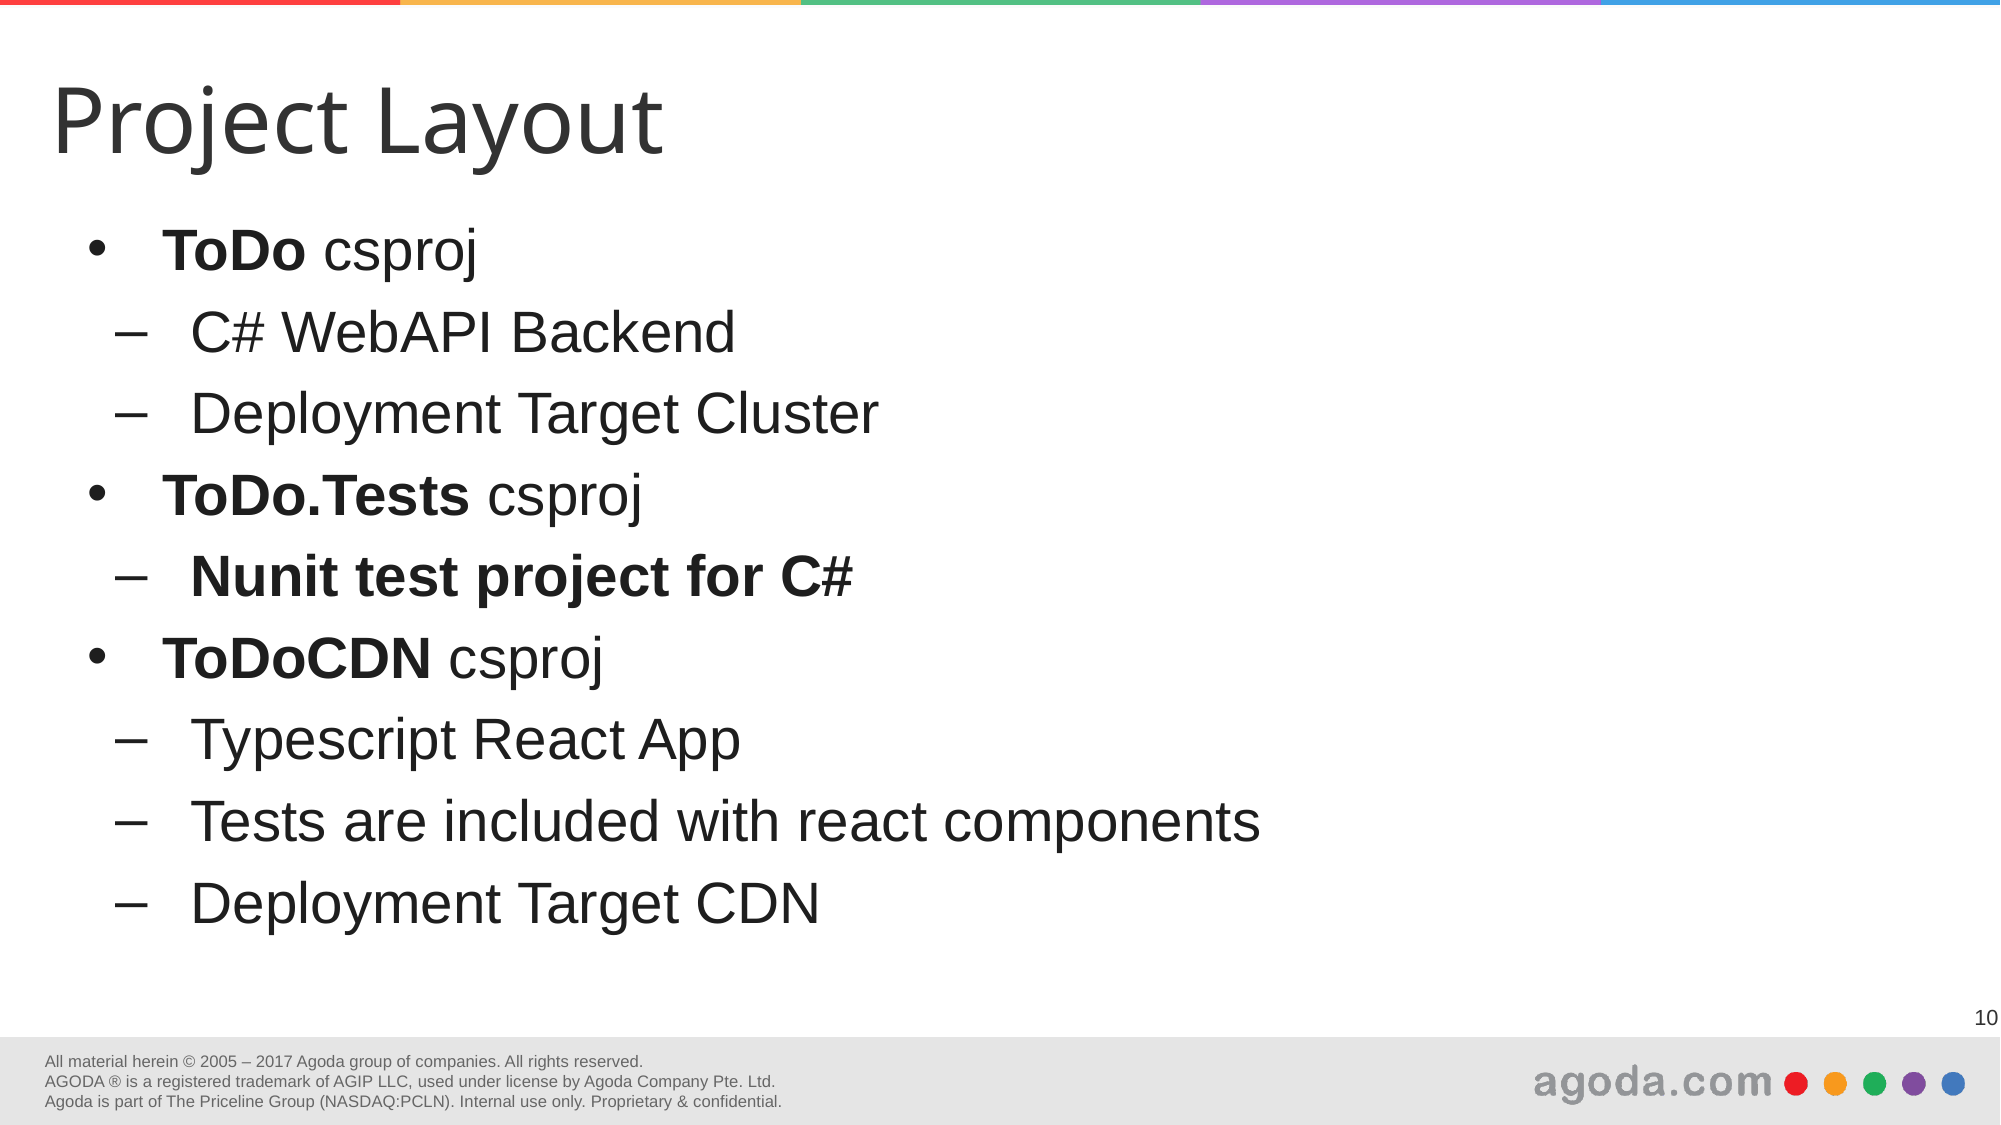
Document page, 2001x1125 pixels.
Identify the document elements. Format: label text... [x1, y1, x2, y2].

picture [0, 0, 2000, 8]
list Project Layout [50, 45, 1963, 188]
list ToDo csproj C# WebAPI Backend Deployment Target Cluster ToDo.Tests csproj Nunit test project for C# ToDoCDN csproj Typescript React App Tests are included with react components Deployment Target CDN [50, 212, 1963, 950]
picture [1512, 1049, 1988, 1119]
